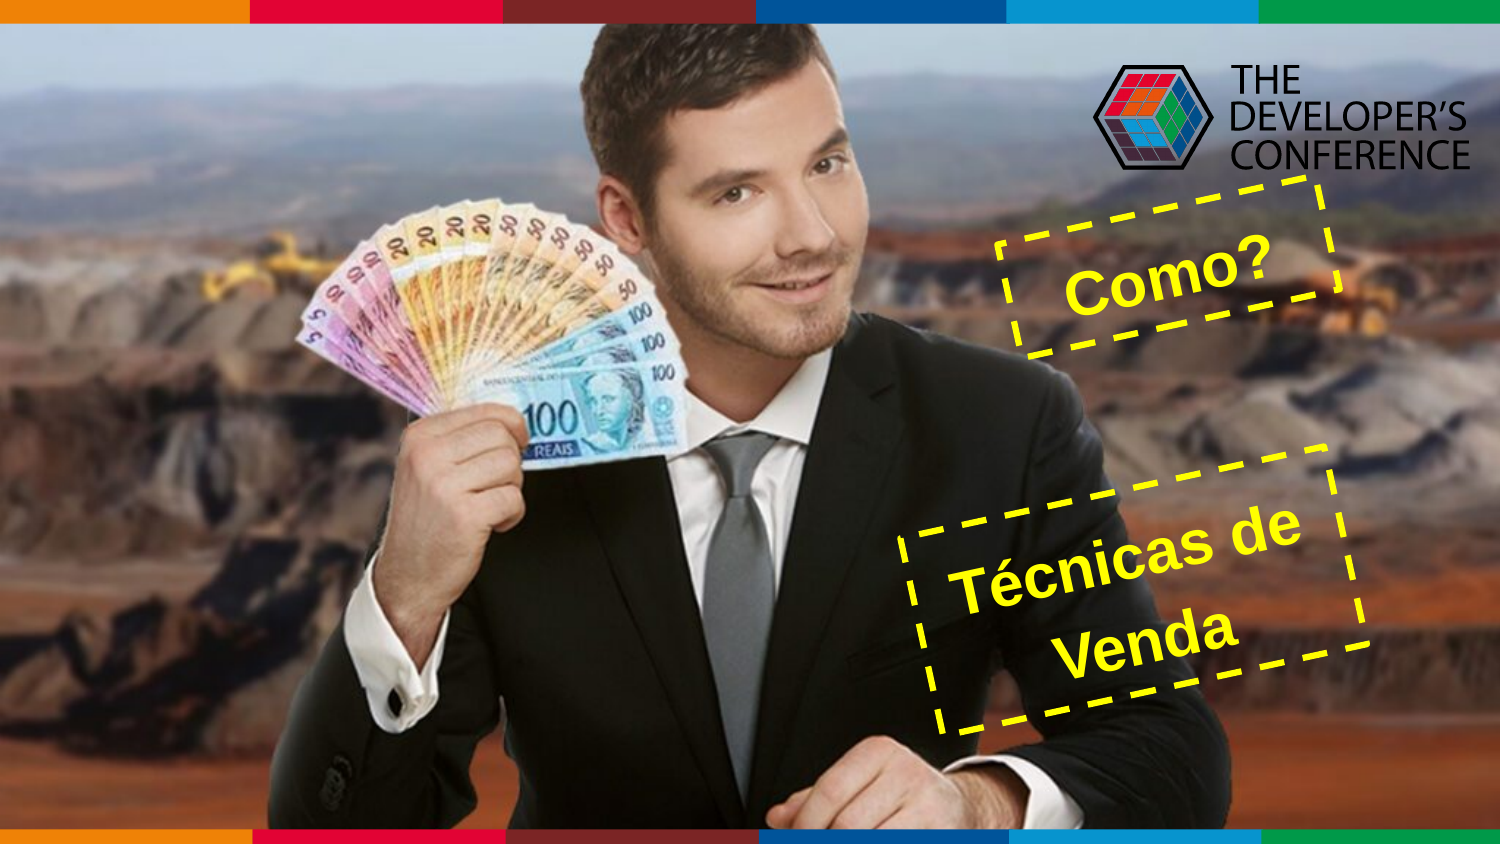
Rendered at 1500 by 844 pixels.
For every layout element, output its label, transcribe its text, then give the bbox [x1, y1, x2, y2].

text_box Técnicas de Venda [900, 446, 1367, 737]
picture [0, 24, 1500, 829]
text_box Como? [997, 175, 1340, 359]
